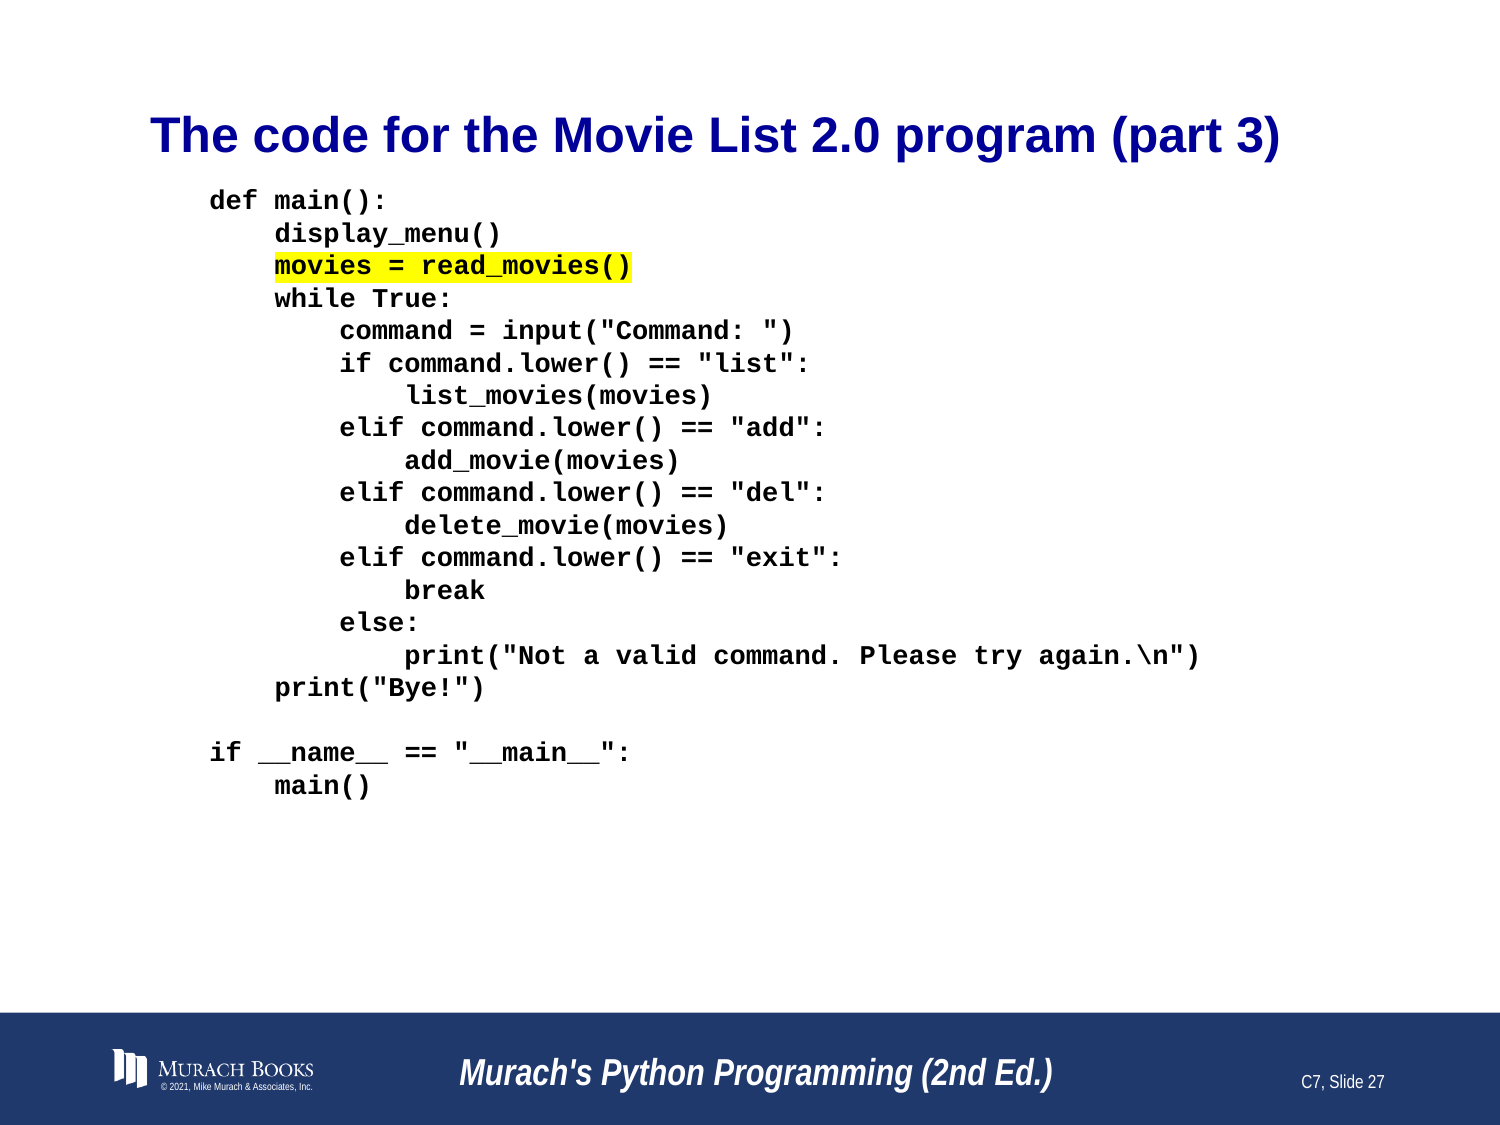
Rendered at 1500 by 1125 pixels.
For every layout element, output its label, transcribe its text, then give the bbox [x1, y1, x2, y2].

list def main(): display_menu() movies = read_movies() while True: command = input("Command: ") if command.lower() == "list": list_movies(movies) elif command.lower() == "add": add_movie(movies) elif command.lower() == "del": delete_movie(movies) elif command.lower() == "exit": break else: print("Not a valid command. Please try again.\n") print("Bye!") if __name__ == "__main__": main() [137, 174, 1350, 975]
slide_number C7, Slide 27 [1087, 1025, 1400, 1100]
footer © 2021, Mike Murach & Associates, Inc. [12, 1025, 463, 1100]
title The code for the Movie List 2.0 program (part 3) [150, 102, 1350, 164]
slide_number Murach's Python Programming (2nd Ed.) [463, 1025, 1075, 1100]
